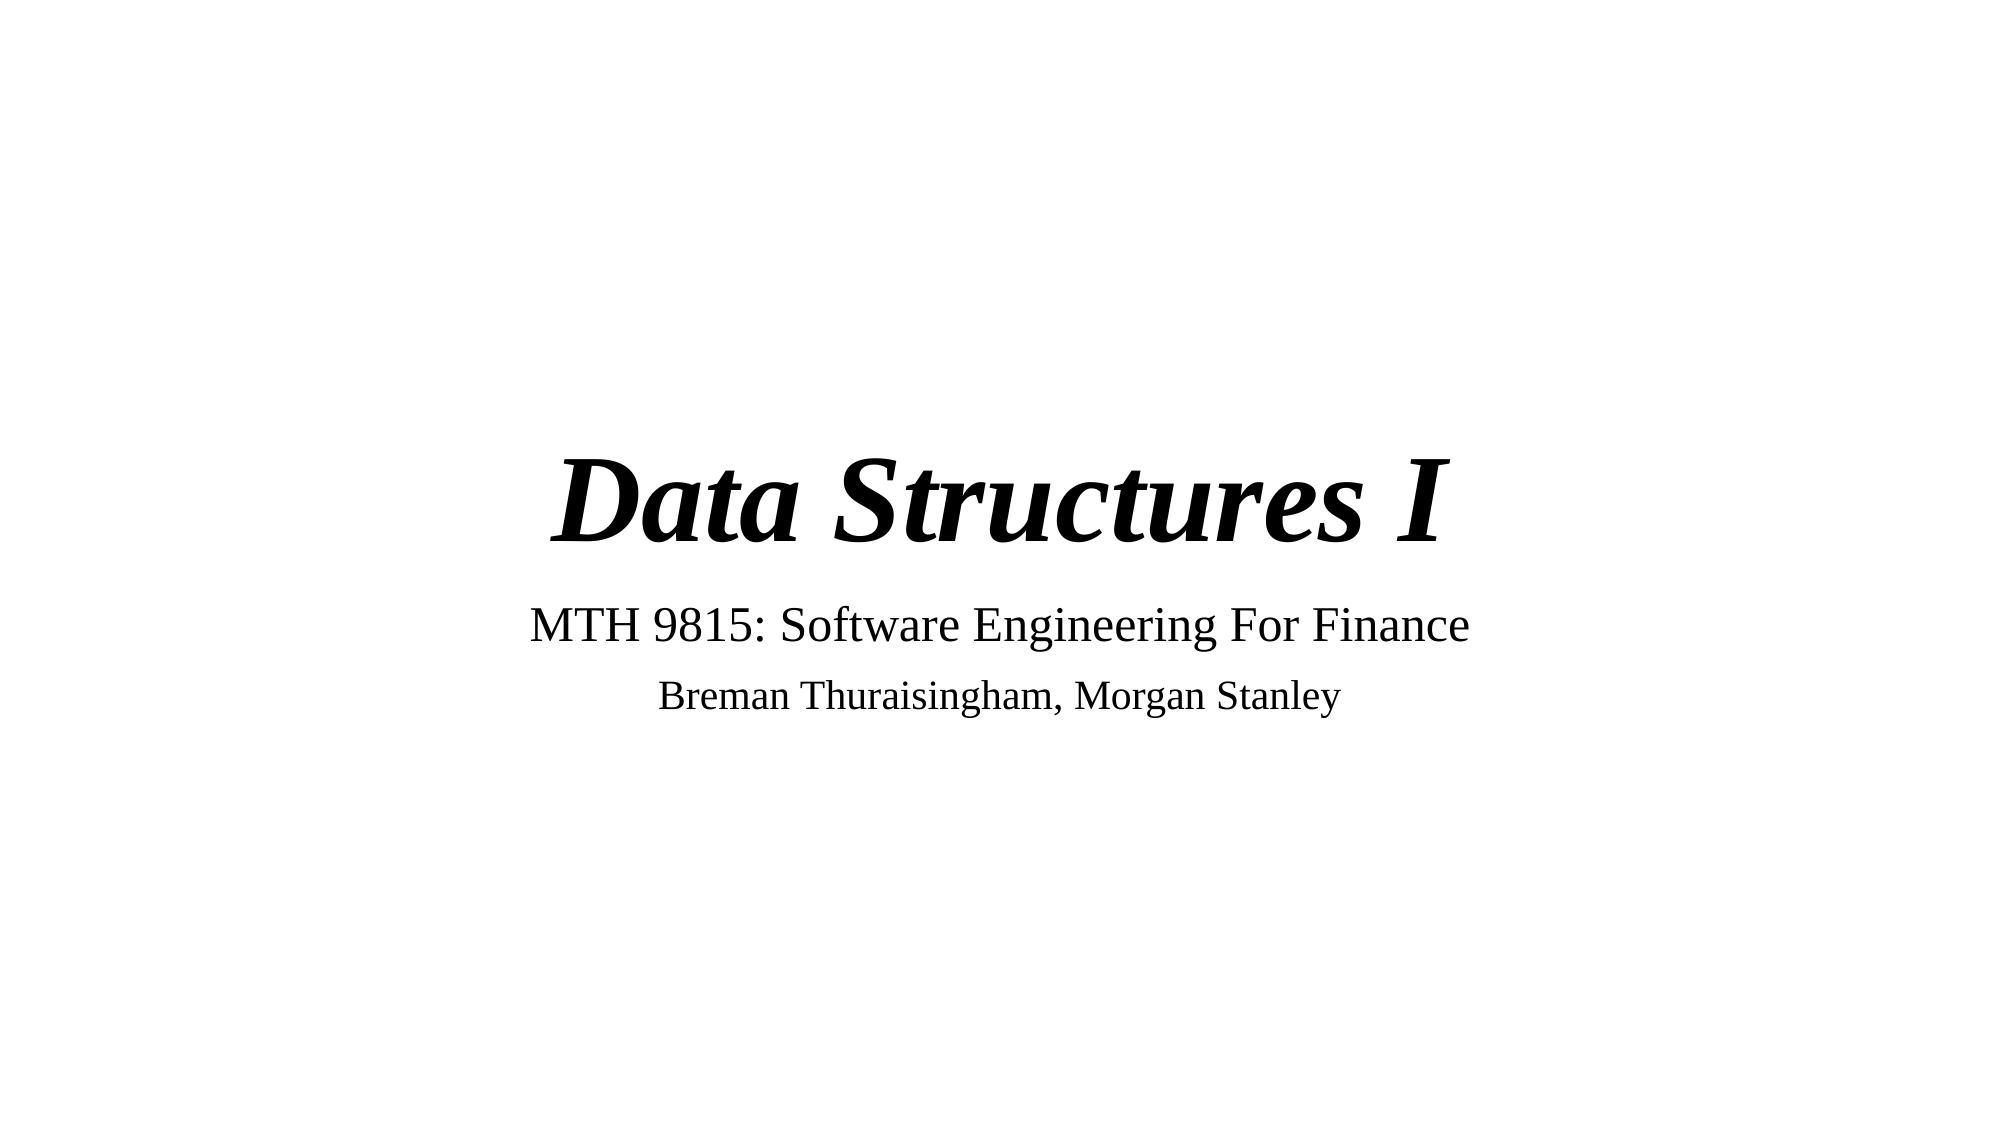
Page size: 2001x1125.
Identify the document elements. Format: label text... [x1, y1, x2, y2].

title Data Structures I [249, 184, 1750, 576]
subtitle MTH 9815: Software Engineering For Finance Breman Thuraisingham, Morgan Stanley [249, 590, 1750, 863]
